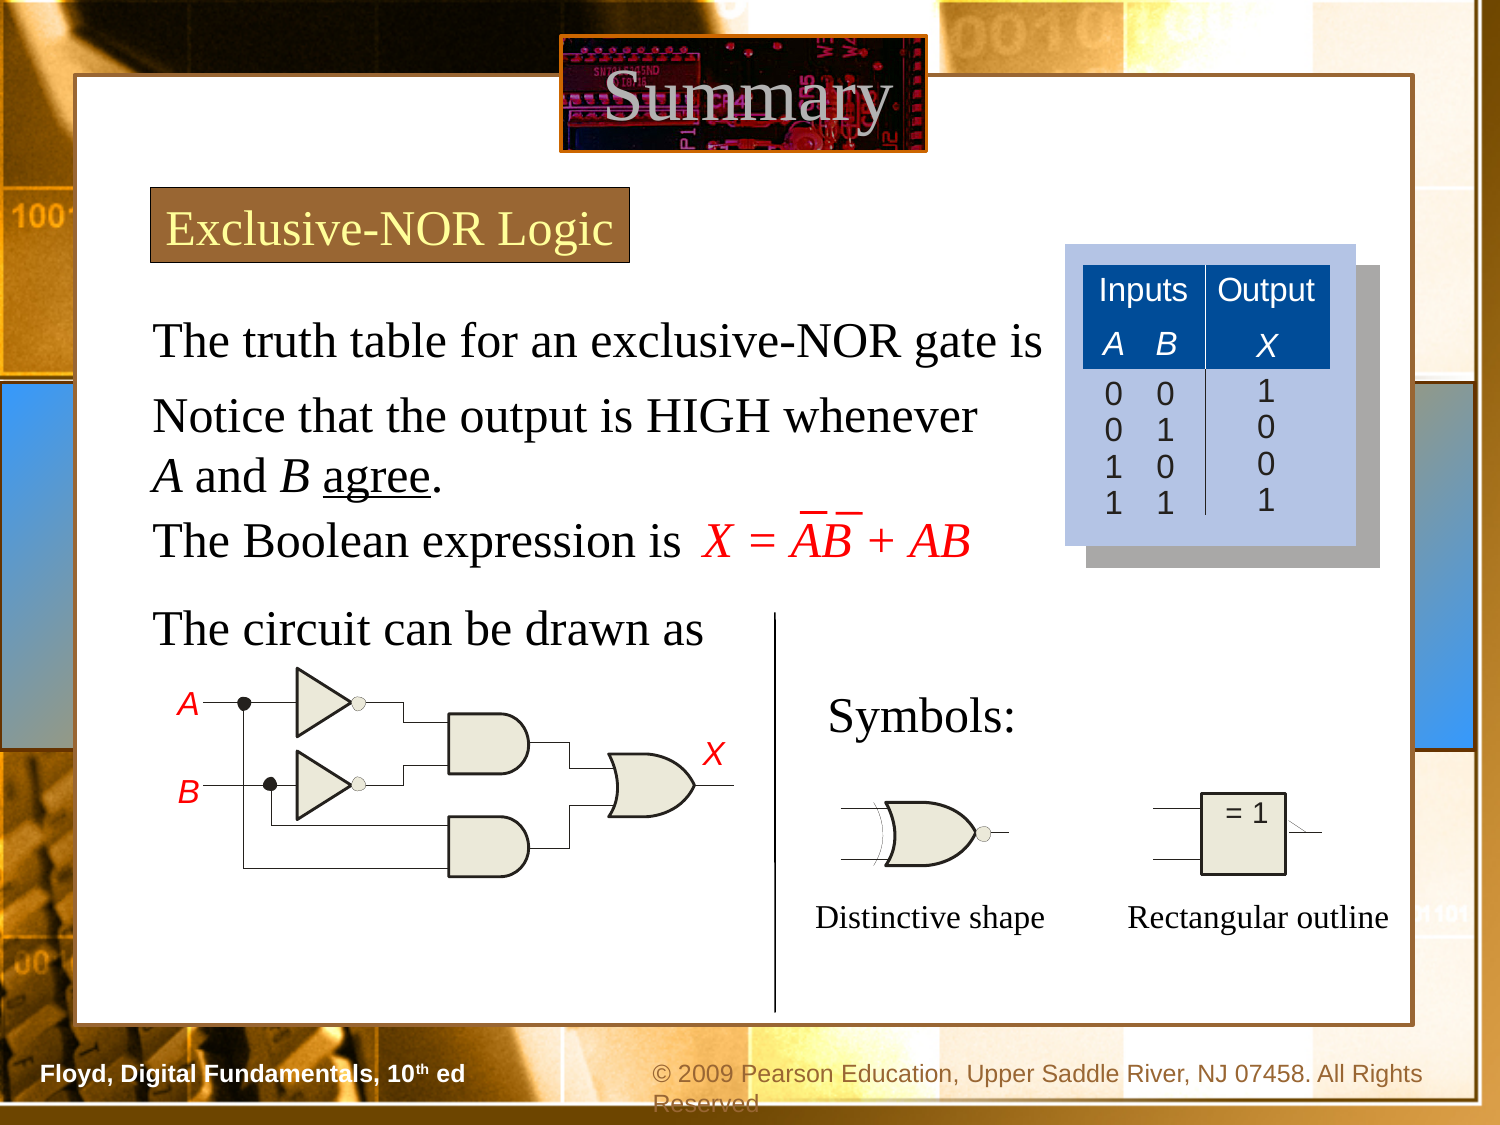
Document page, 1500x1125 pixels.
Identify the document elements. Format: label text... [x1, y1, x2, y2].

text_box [199, 662, 738, 883]
text_box Exclusive-NOR Logic [150, 187, 630, 263]
text_box Notice that the output is HIGH whenever A and B agree. [137, 374, 1000, 499]
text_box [837, 787, 1325, 883]
picture [562, 37, 925, 150]
text_box A [162, 674, 199, 730]
picture [0, 0, 1500, 1125]
text_box Symbols: [812, 674, 1100, 750]
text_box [687, 499, 1038, 575]
text_box The truth table for an exclusive-NOR gate is [137, 299, 1058, 375]
text_box The Boolean expression is [137, 499, 687, 575]
text_box Distinctive shape Rectangular outline [800, 887, 1425, 943]
text_box The circuit can be drawn as [137, 587, 725, 663]
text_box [1058, 237, 1388, 575]
text_box B [162, 762, 199, 818]
